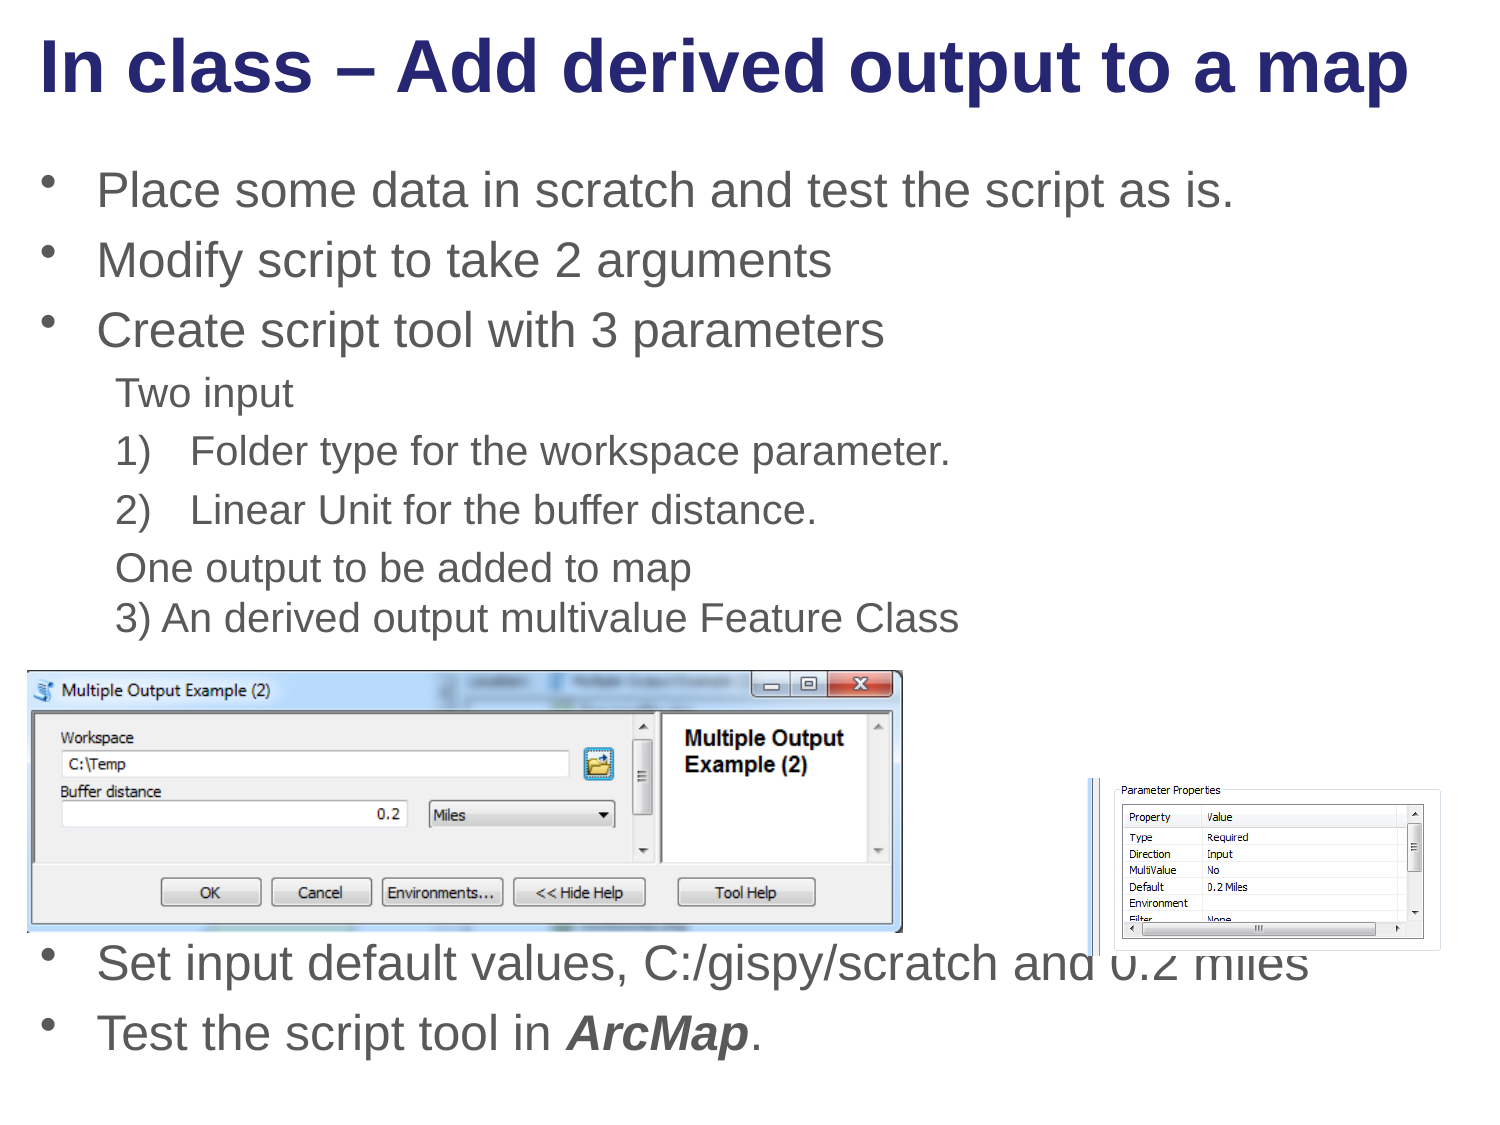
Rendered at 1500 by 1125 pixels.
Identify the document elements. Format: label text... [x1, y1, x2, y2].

picture [26, 670, 903, 934]
list Place some data in scratch and test the script as is. Modify script to take 2 arguments Create script tool with 3 parameters Two input Folder type for the workspace parameter. Linear Unit for the buffer distance. One output to be added to map 3) An derived output multivalue Feature Class Set input default values, C:/gispy/scratch and 0.2 miles Test the script tool in ArcMap. [24, 149, 1450, 1038]
picture [1087, 778, 1482, 956]
title In class – Add derived output to a map [24, 24, 1450, 100]
